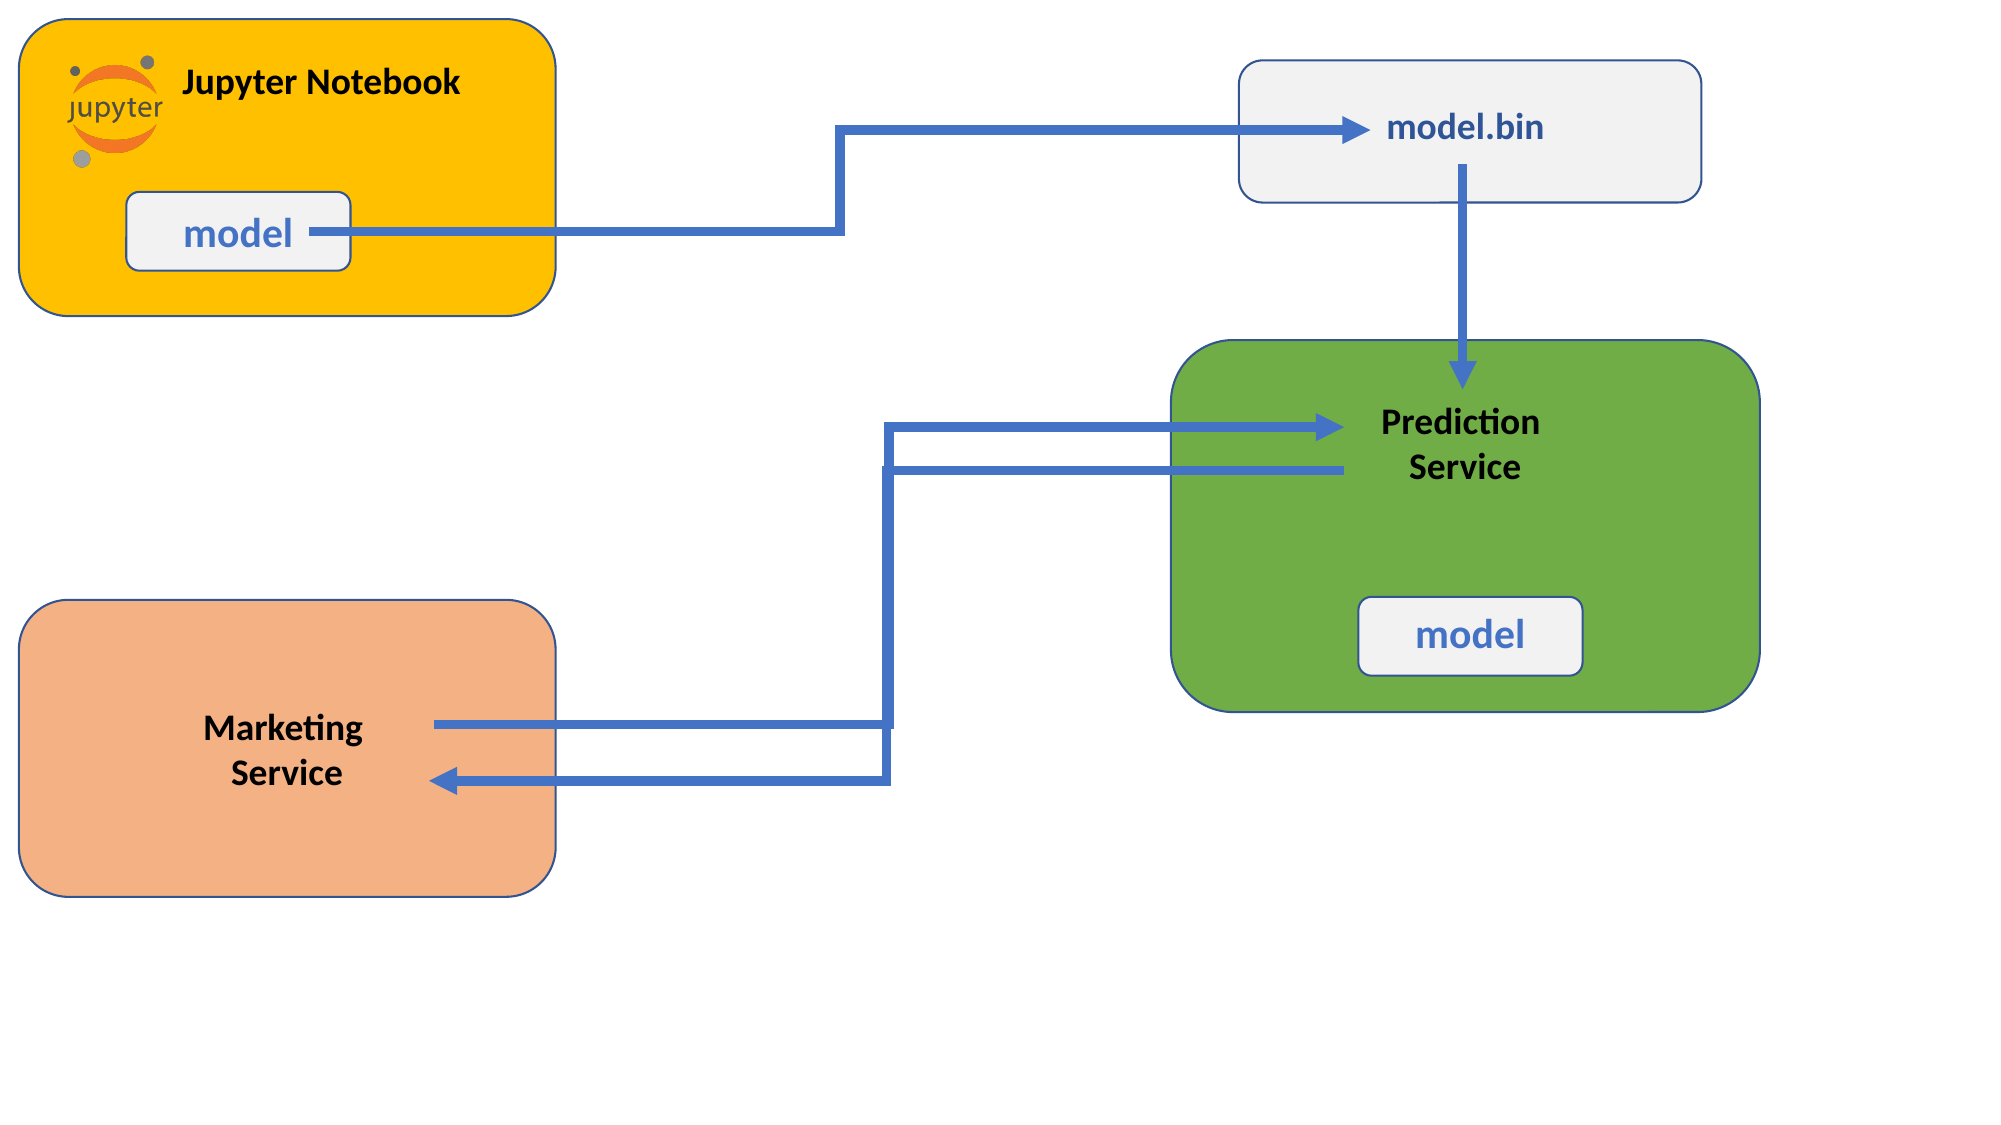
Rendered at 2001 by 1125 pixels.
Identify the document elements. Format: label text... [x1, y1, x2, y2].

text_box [66, 49, 491, 168]
text_box Marketing Service [188, 695, 387, 801]
text_box [17, 598, 557, 898]
text_box [17, 18, 557, 318]
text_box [126, 191, 351, 271]
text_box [309, 130, 1371, 232]
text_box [428, 470, 1345, 781]
text_box model.bin [1344, 94, 1587, 155]
text_box Prediction Service [1366, 389, 1564, 495]
text_box [1237, 59, 1703, 204]
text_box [1358, 596, 1583, 676]
text_box [1169, 339, 1761, 714]
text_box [434, 427, 1345, 725]
